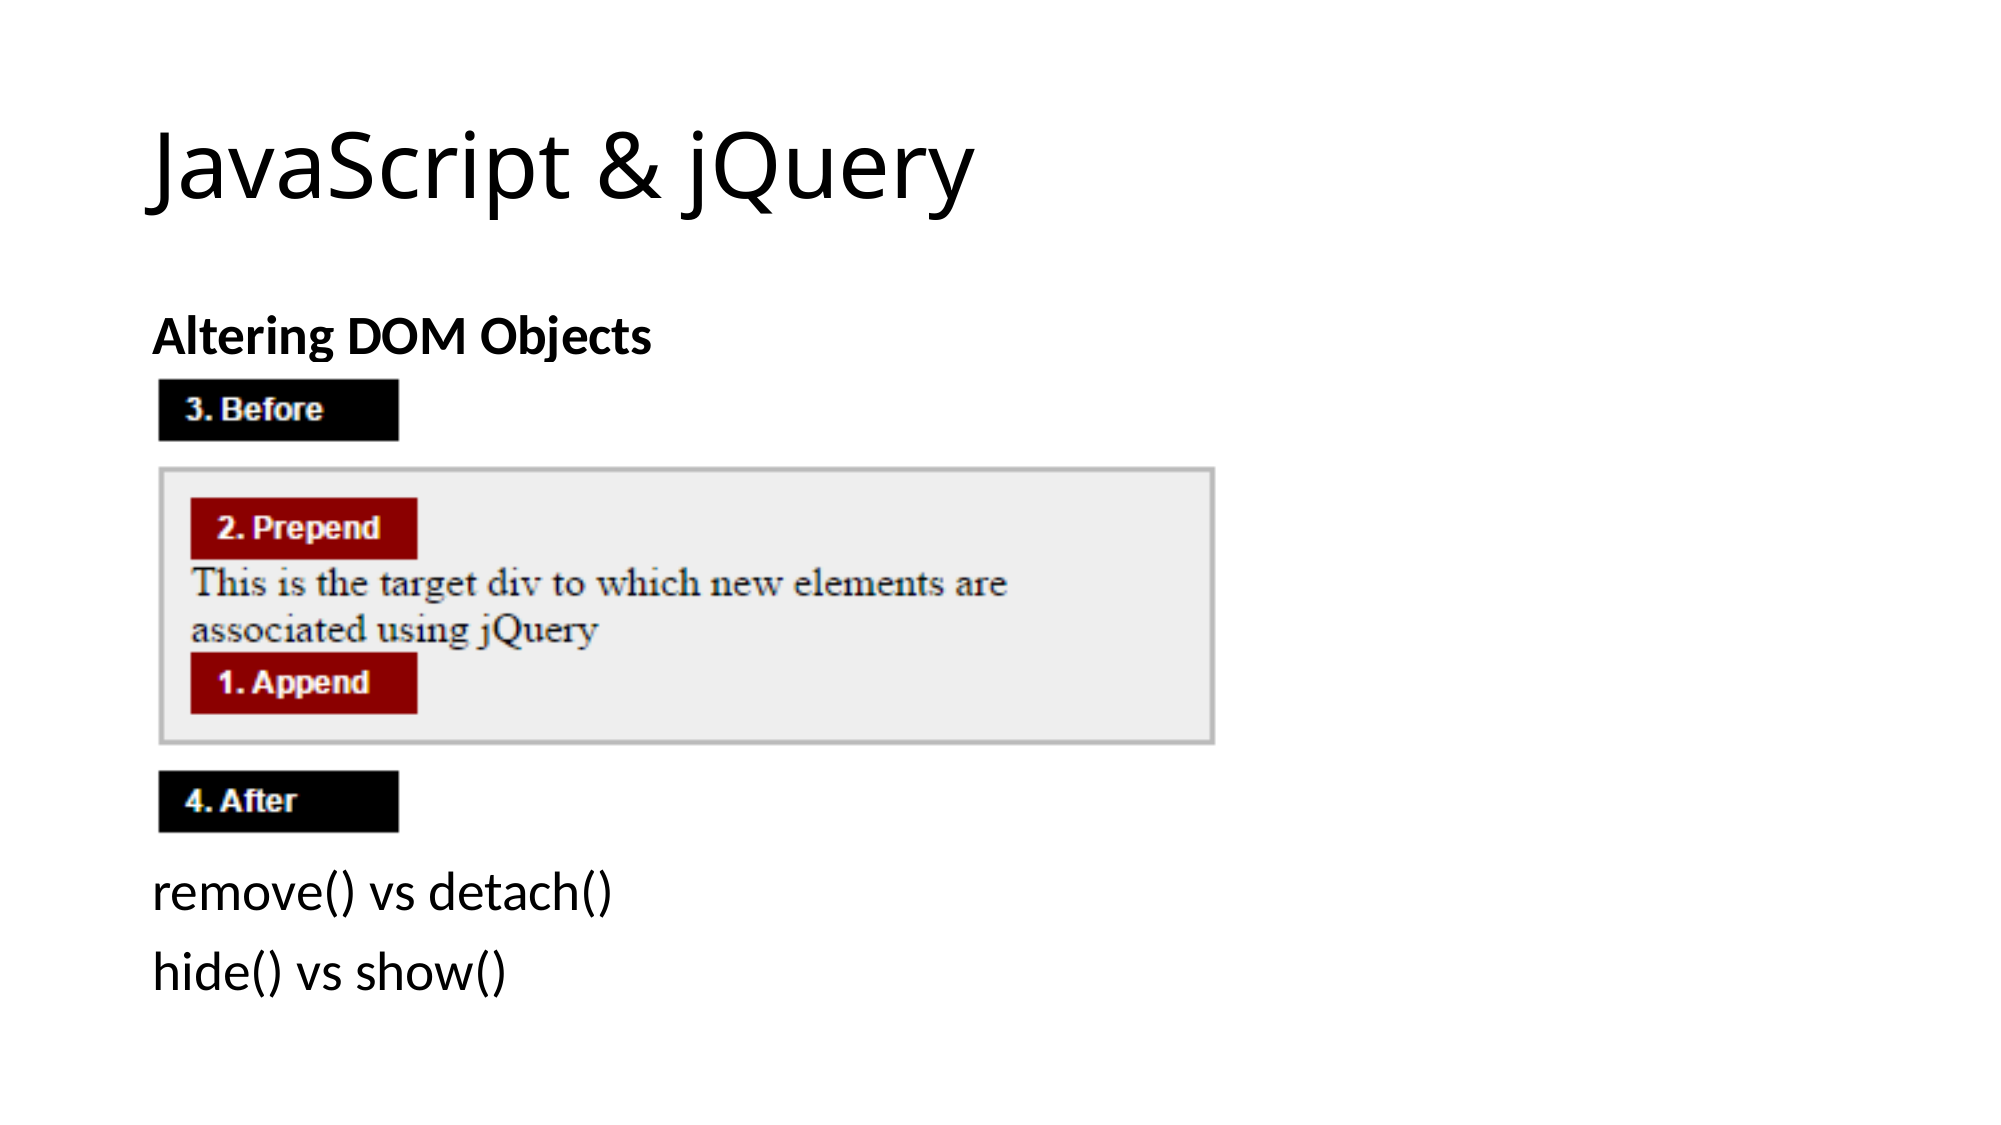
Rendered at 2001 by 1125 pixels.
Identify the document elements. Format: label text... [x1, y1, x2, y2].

picture [137, 362, 1262, 842]
title JavaScript & jQuery [137, 59, 1863, 278]
list Altering DOM Objects remove() vs detach() hide() vs show() [137, 299, 1863, 1014]
